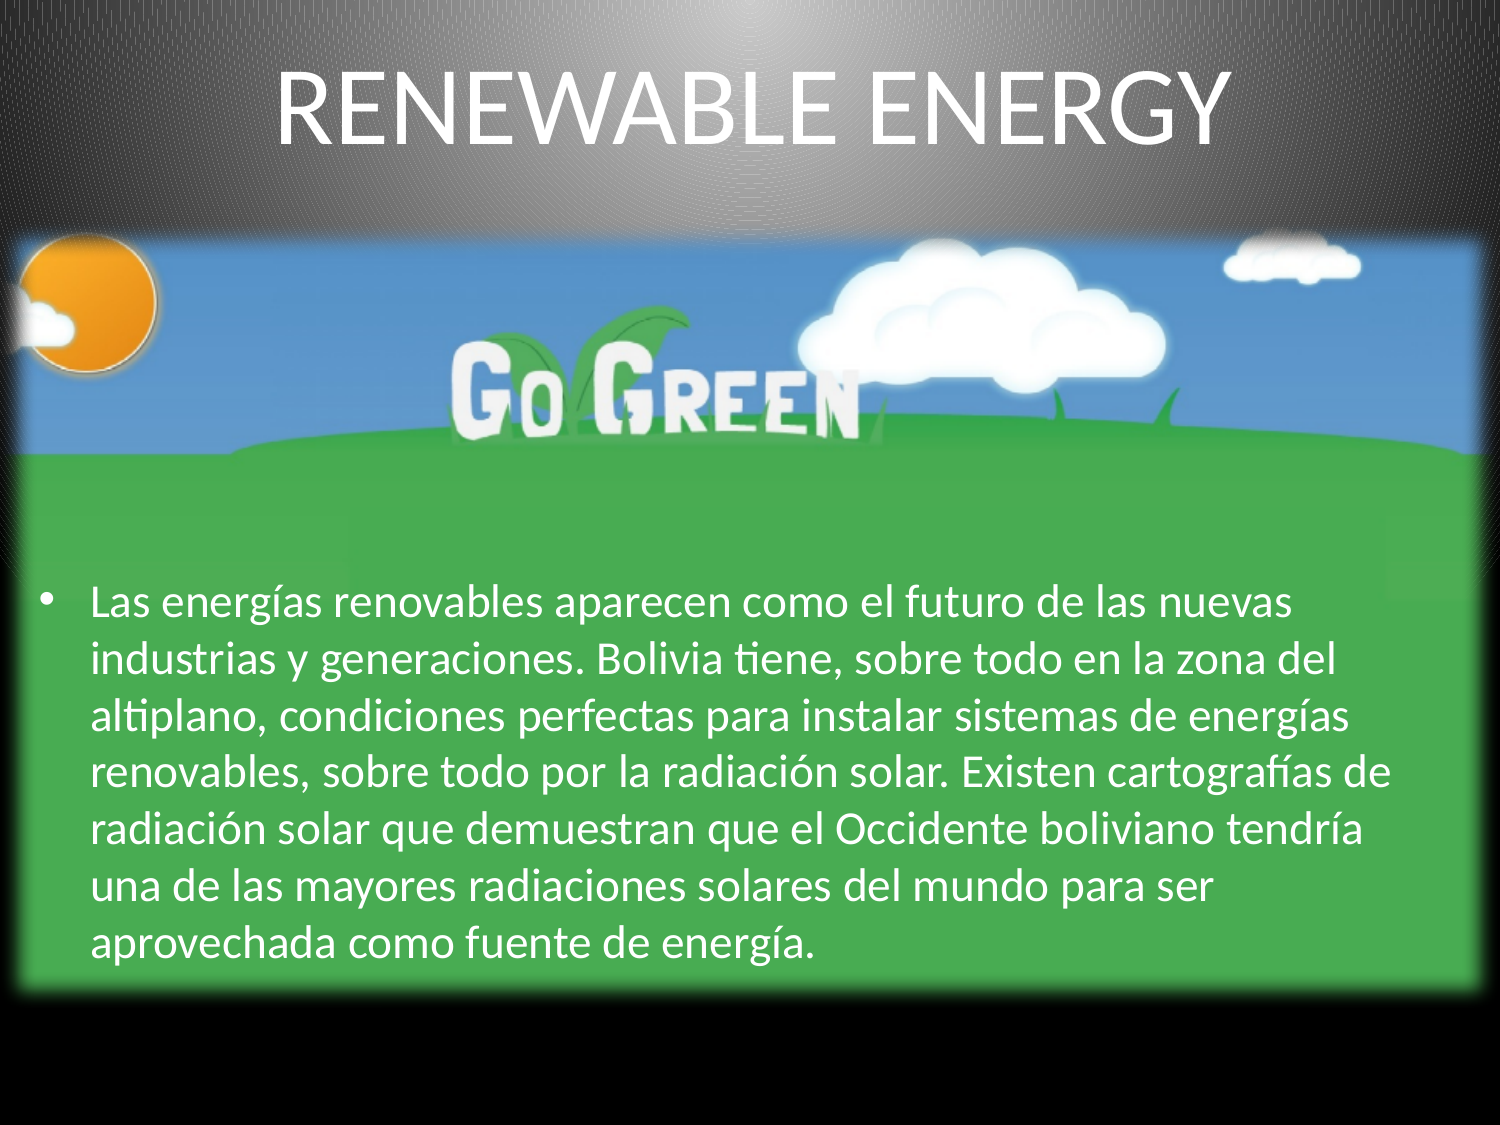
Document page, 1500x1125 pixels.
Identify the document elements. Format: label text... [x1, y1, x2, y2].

title RENEWABLE ENERGY [82, 0, 1425, 200]
picture [0, 223, 1500, 1012]
